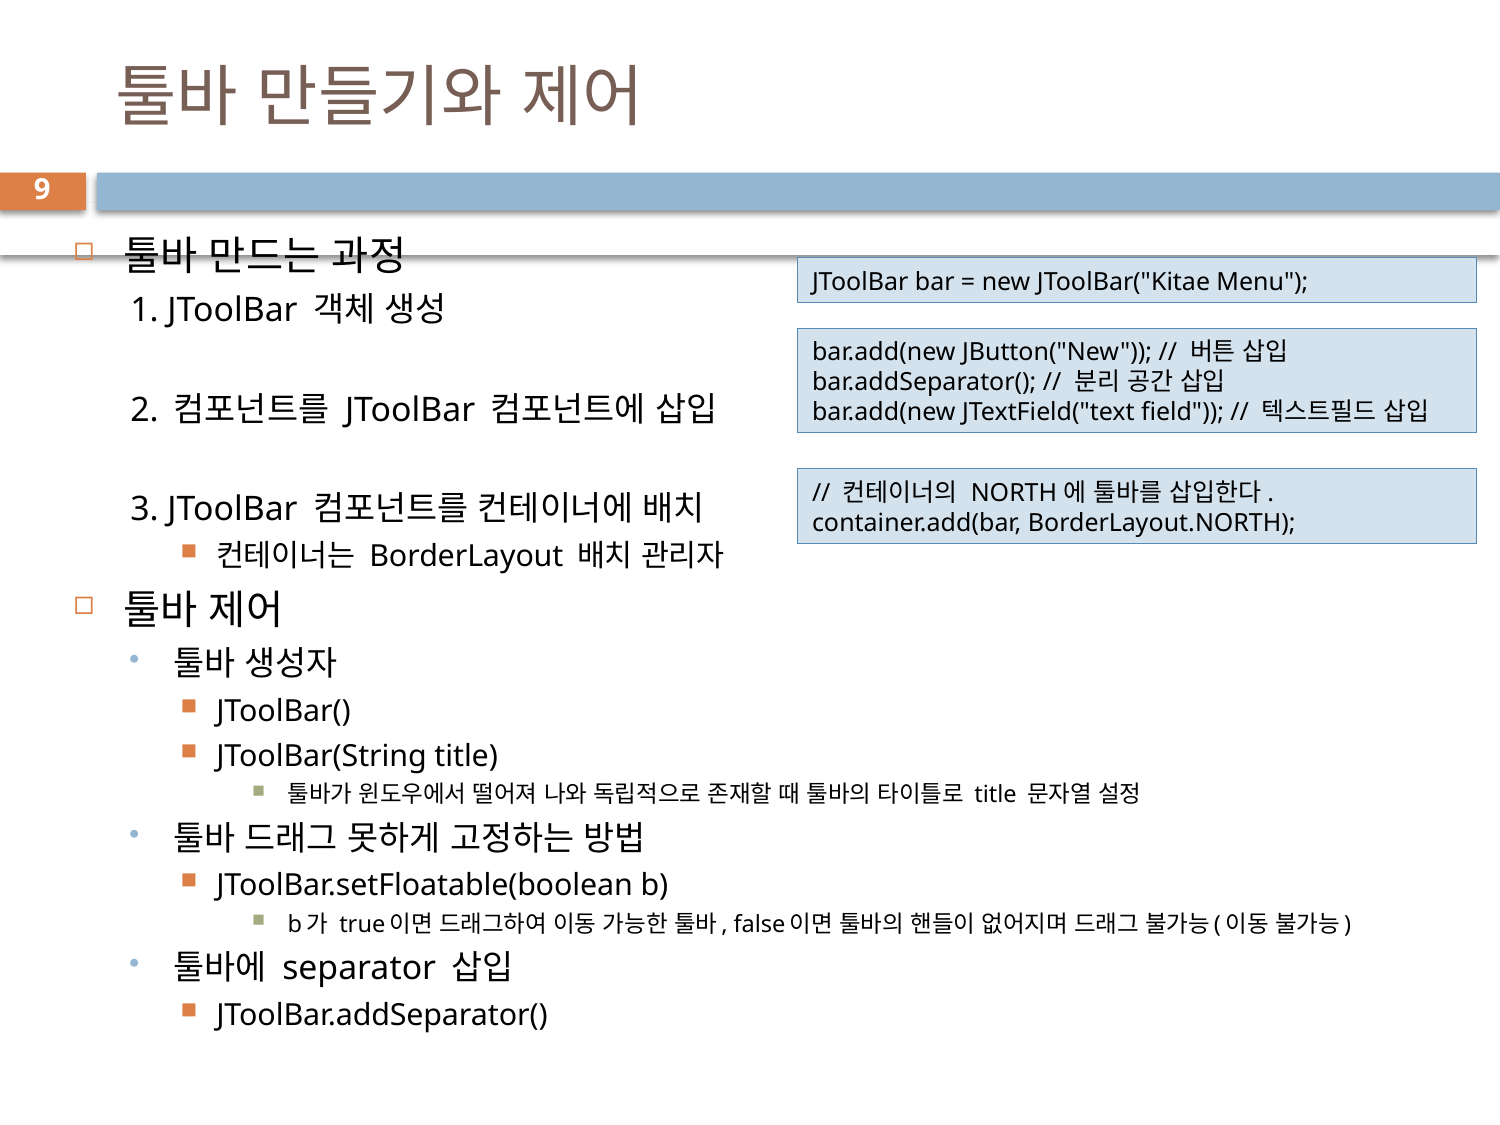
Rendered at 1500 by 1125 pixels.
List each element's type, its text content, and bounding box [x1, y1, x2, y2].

text_box // 컨테이너의 NORTH에 툴바를 삽입한다. container.add(bar, BorderLayout.NORTH); [797, 468, 1477, 544]
list 툴바 만드는 과정 1. JToolBar 객체 생성 2. 컴포넌트를 JToolBar 컴포넌트에 삽입 3. JToolBar 컴포넌트를 컨테이너에 배치 컨테이너는 BorderLayout 배치 관리자 툴바 제어 툴바 생성자 JToolBar() JToolBar(String title) 툴바가 윈도우에서 떨어져 나와 독립적으로 존재할 때 툴바의 타이틀로 title 문자열 설정 툴바 드래그 못하게 고정하는 방법 JToolBar.setFloatable(boolean b) b가 true이면 드래그하여 이동 가능한 툴바, false이면 툴바의 핸들이 없어지며 드래그 불가능(이동 불가능) 툴바에 separator 삽입 JToolBar.addSeparator() [58, 222, 1397, 1043]
slide_number 9 [0, 170, 87, 211]
title 툴바 만들기와 제어 [100, 37, 1438, 149]
text_box bar.add(new JButton("New")); // 버튼 삽입 bar.addSeparator(); // 분리 공간 삽입 bar.add(new JTextField("text field")); // 텍스트필드 삽입 [797, 328, 1477, 433]
text_box JToolBar bar = new JToolBar("Kitae Menu"); [797, 257, 1477, 303]
